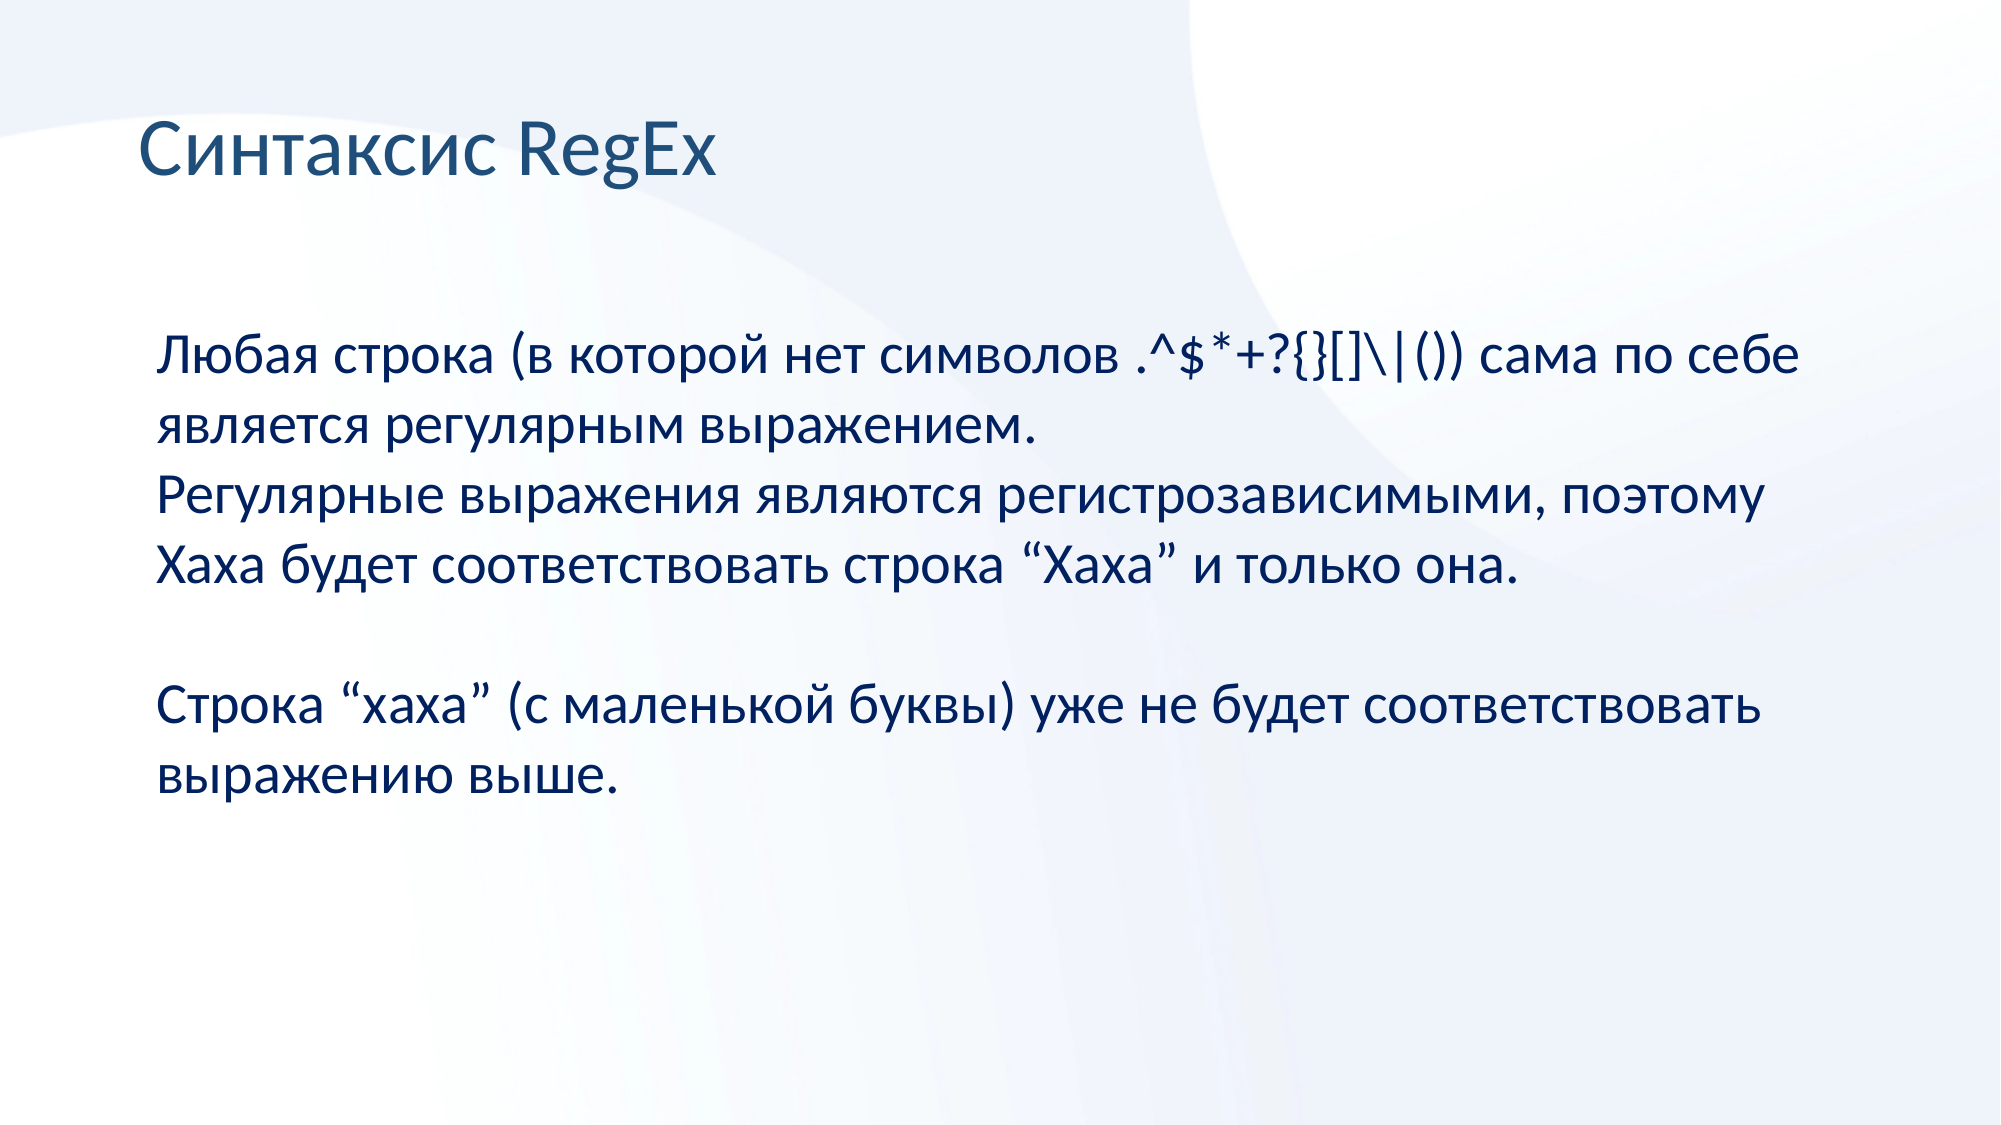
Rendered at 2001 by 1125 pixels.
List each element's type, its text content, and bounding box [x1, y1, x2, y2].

text_box Синтаксис RegEx [124, 85, 734, 200]
text_box Любая строка (в которой нет символов .^$*+?{}[]\|()) сама по себе является регулярным выражением. Регулярные выражения являются регистрозависимыми, поэтому Хаха будет соответствовать строка “Хаха” и только она. Строка “хаха” (с маленькой буквы) уже не будет соответствовать выражению выше. [141, 307, 1842, 813]
picture [0, 0, 2001, 1125]
